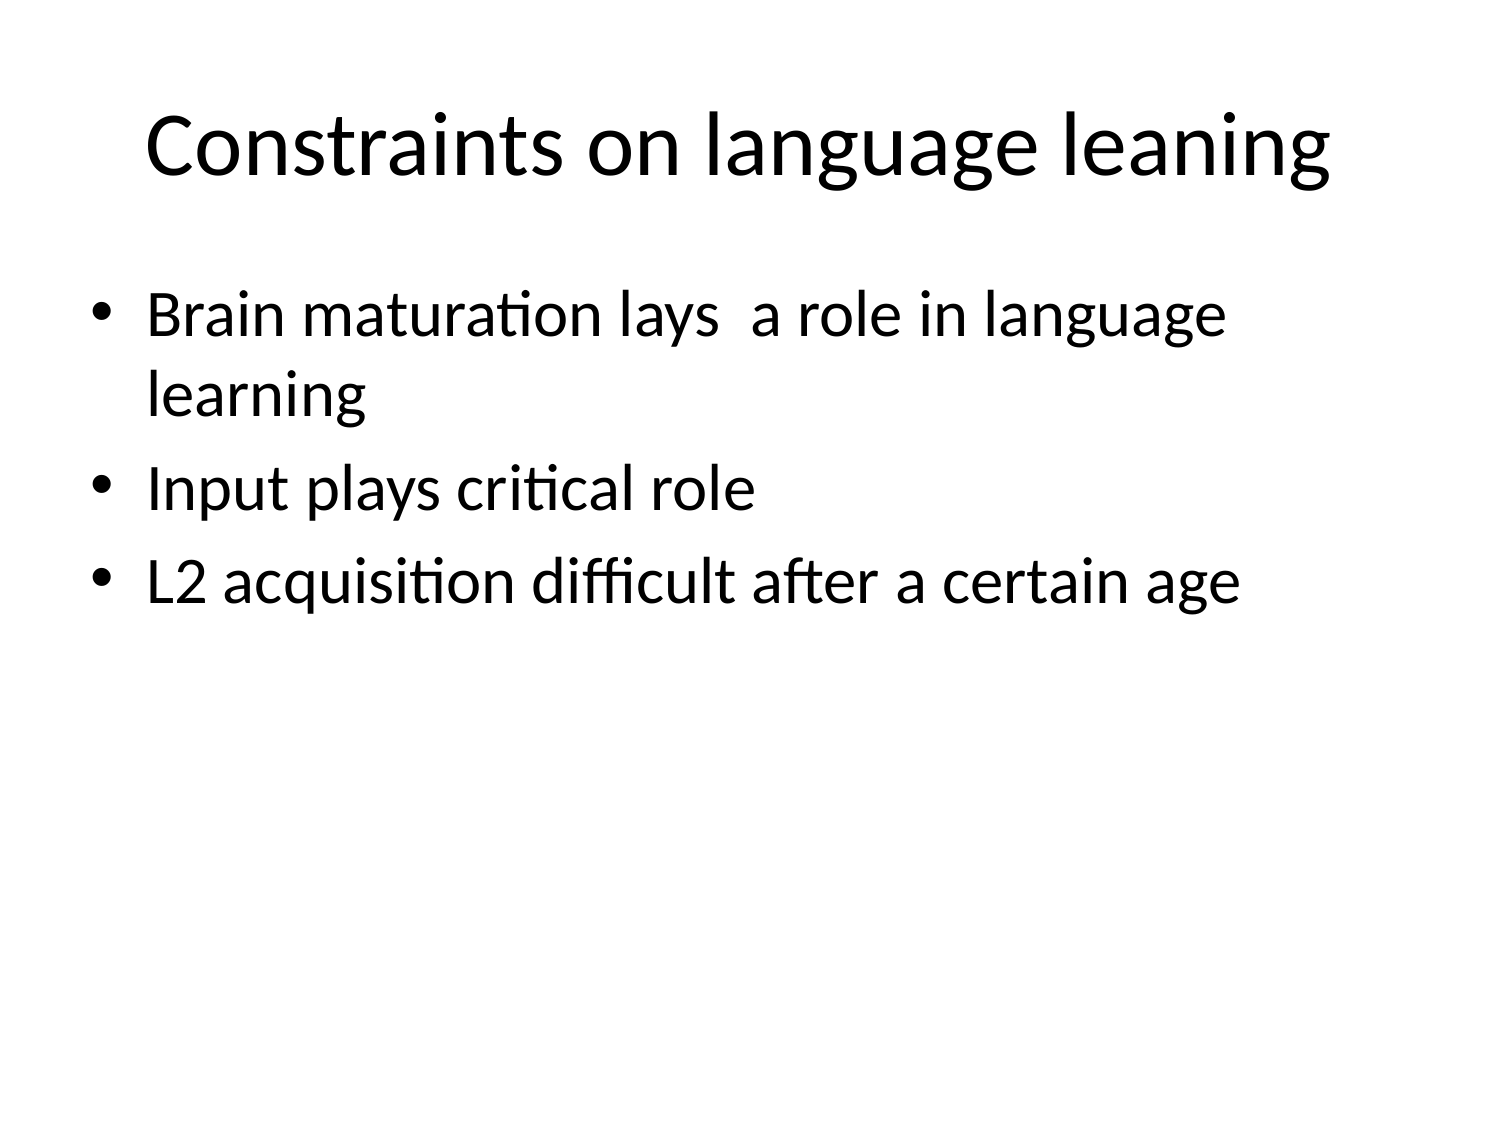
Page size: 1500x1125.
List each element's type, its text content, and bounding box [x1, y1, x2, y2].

title Constraints on language leaning [75, 45, 1425, 233]
list Brain maturation lays a role in language learning Input plays critical role L2 acquisition difficult after a certain age [75, 262, 1425, 1005]
